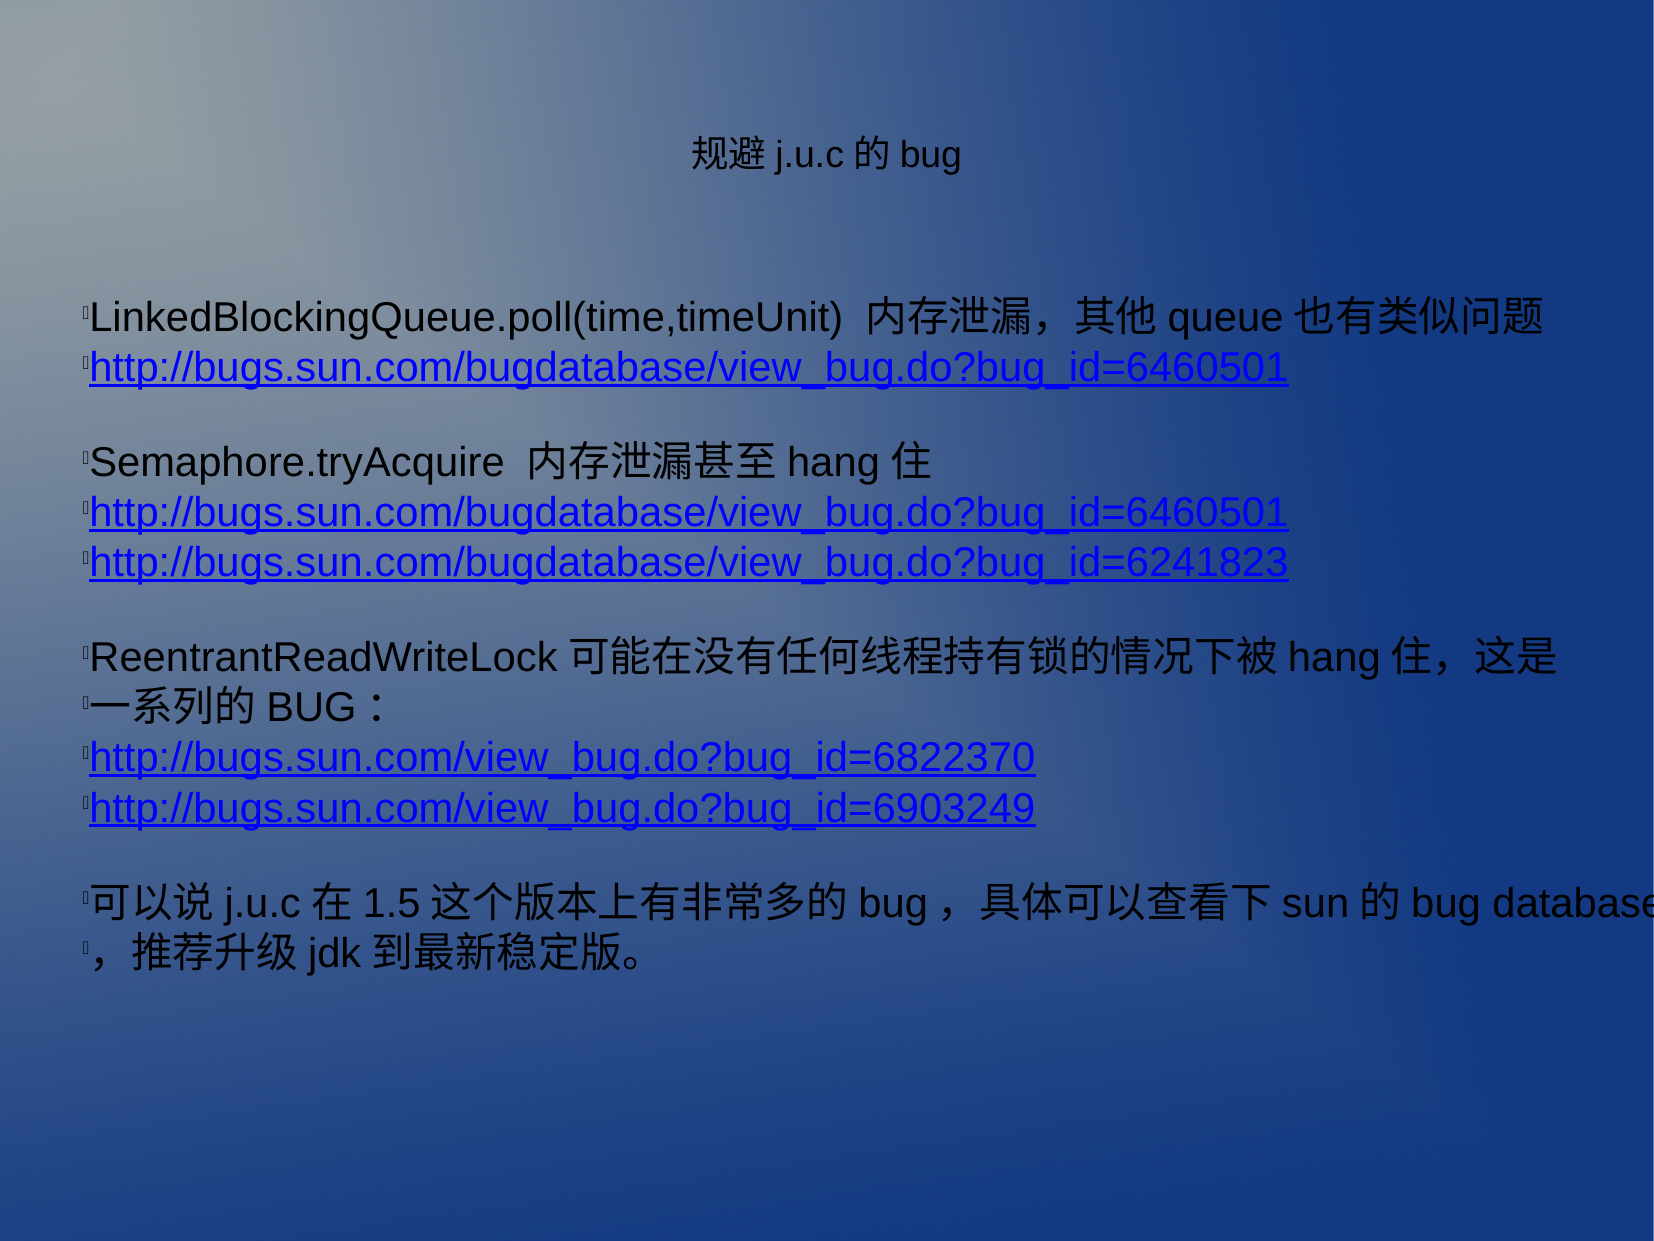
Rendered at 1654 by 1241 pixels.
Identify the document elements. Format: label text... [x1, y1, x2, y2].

picture [0, 0, 1654, 1241]
text_box 规避j.u.c的bug [82, 56, 1571, 249]
text_box LinkedBlockingQueue.poll(time,timeUnit) 内存泄漏，其他queue也有类似问题 http://bugs.sun.com/bugdatabase/view_bug.do?bug_id=6460501 Semaphore.tryAcquire 内存泄漏甚至hang住 http://bugs.sun.com/bugdatabase/view_bug.do?bug_id=6460501 http://bugs.sun.com/bugdatabase/view_bug.do?bug_id=6241823 ReentrantReadWriteLock可能在没有任何线程持有锁的情况下被hang住，这是 一系列的BUG： http://bugs.sun.com/view_bug.do?bug_id=6822370 http://bugs.sun.com/view_bug.do?bug_id=6903249 可以说j.u.c在1.5这个版本上有非常多的bug，具体可以查看下sun的bug database ，推荐升级jdk到最新稳定版。 [82, 290, 1571, 1216]
